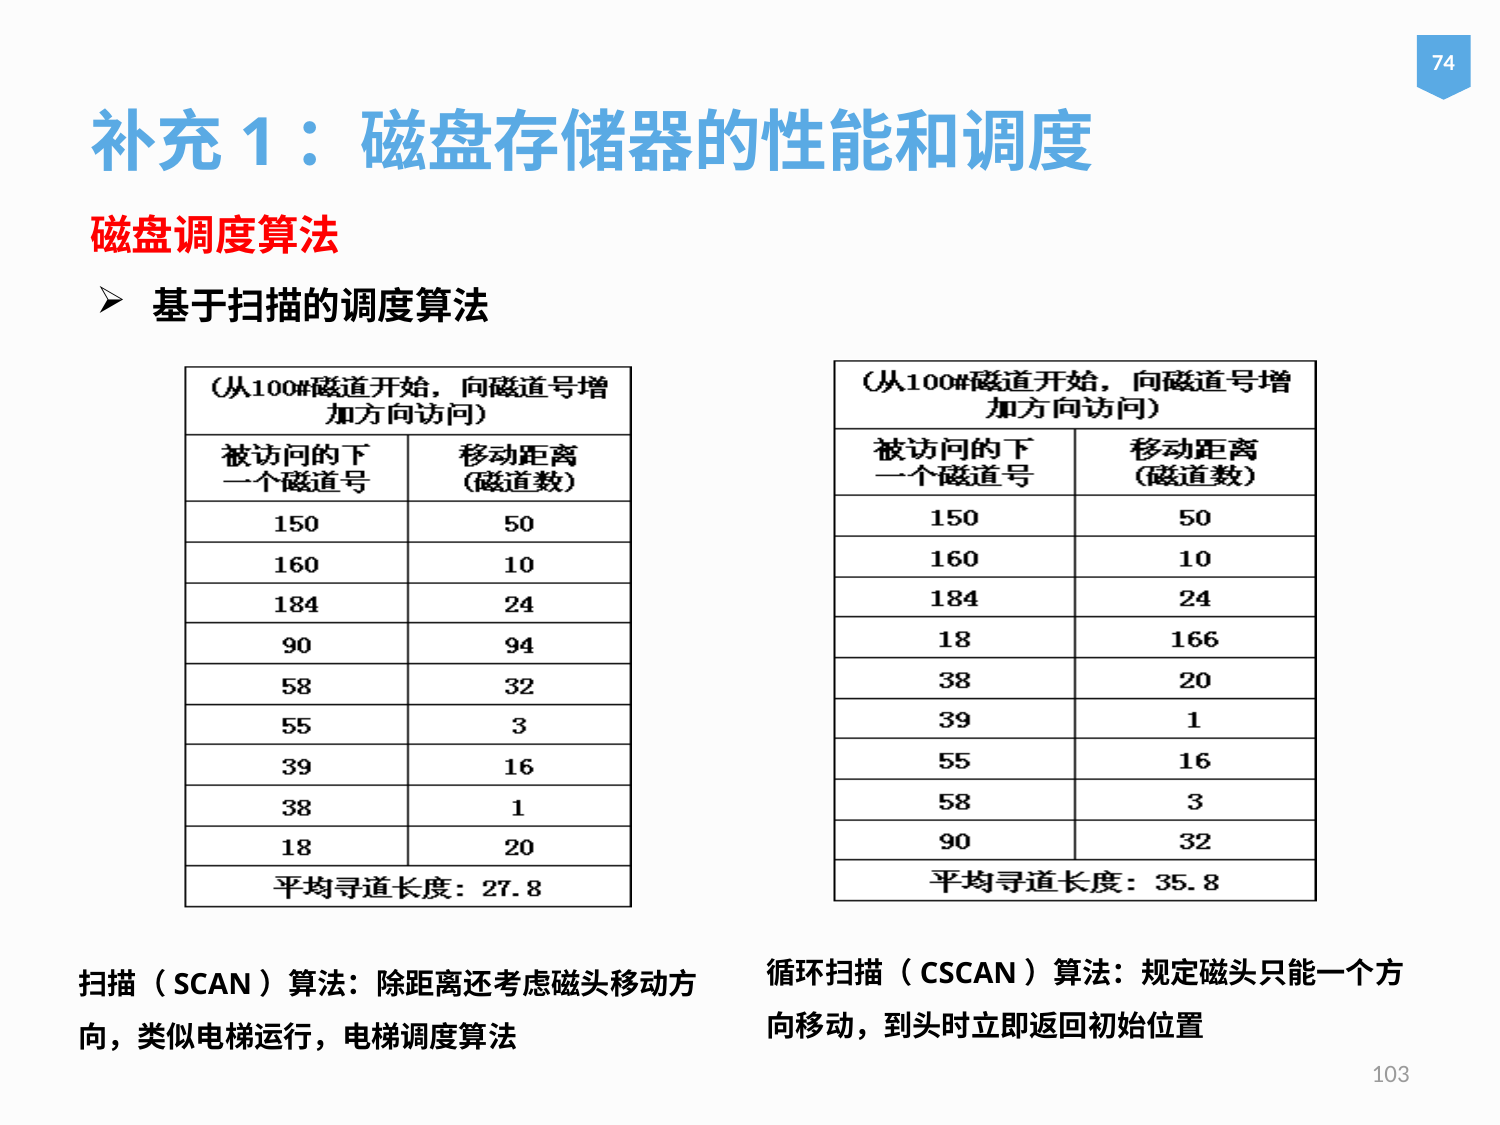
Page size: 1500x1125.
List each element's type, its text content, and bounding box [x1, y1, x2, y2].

text_box 扫描（SCAN）算法：除距离还考虑磁头移动方向，类似电梯运行，电梯调度算法 [0, 940, 739, 1061]
picture [832, 359, 1318, 904]
slide_number 103 [1074, 1042, 1425, 1103]
text_box 74 [1414, 33, 1473, 102]
text_box 磁盘调度算法 [74, 233, 1387, 267]
text_box 基于扫描的调度算法 [81, 251, 1393, 344]
text_box 循环扫描（CSCAN）算法：规定磁头只能一个方向移动，到头时立即返回初始位置 [676, 929, 1427, 1050]
text_box [74, 267, 1400, 940]
text_box 补充1：磁盘存储器的性能和调度 [74, 45, 1425, 233]
picture [182, 364, 632, 909]
